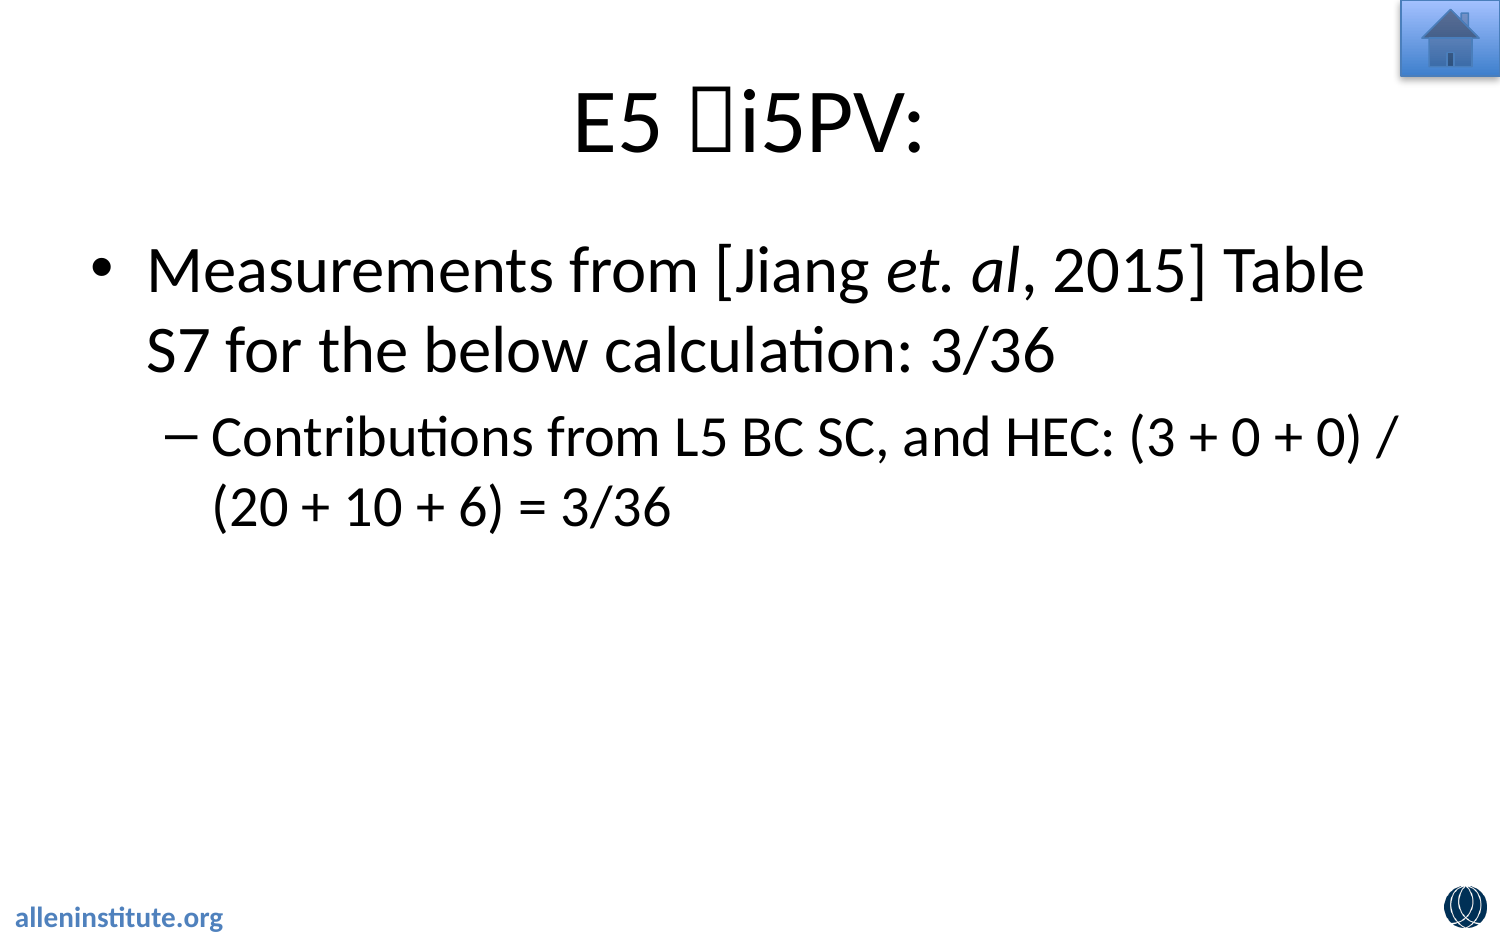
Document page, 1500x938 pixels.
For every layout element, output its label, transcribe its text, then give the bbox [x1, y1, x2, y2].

list Measurements from [Jiang et. al, 2015] Table S7 for the below calculation: 3/36 Contributions from L5 BC SC, and HEC: (3 + 0 + 0) / (20 + 10 + 6) = 3/36 [75, 218, 1425, 838]
picture [1444, 886, 1487, 928]
title E5 i5PV: [75, 37, 1425, 194]
